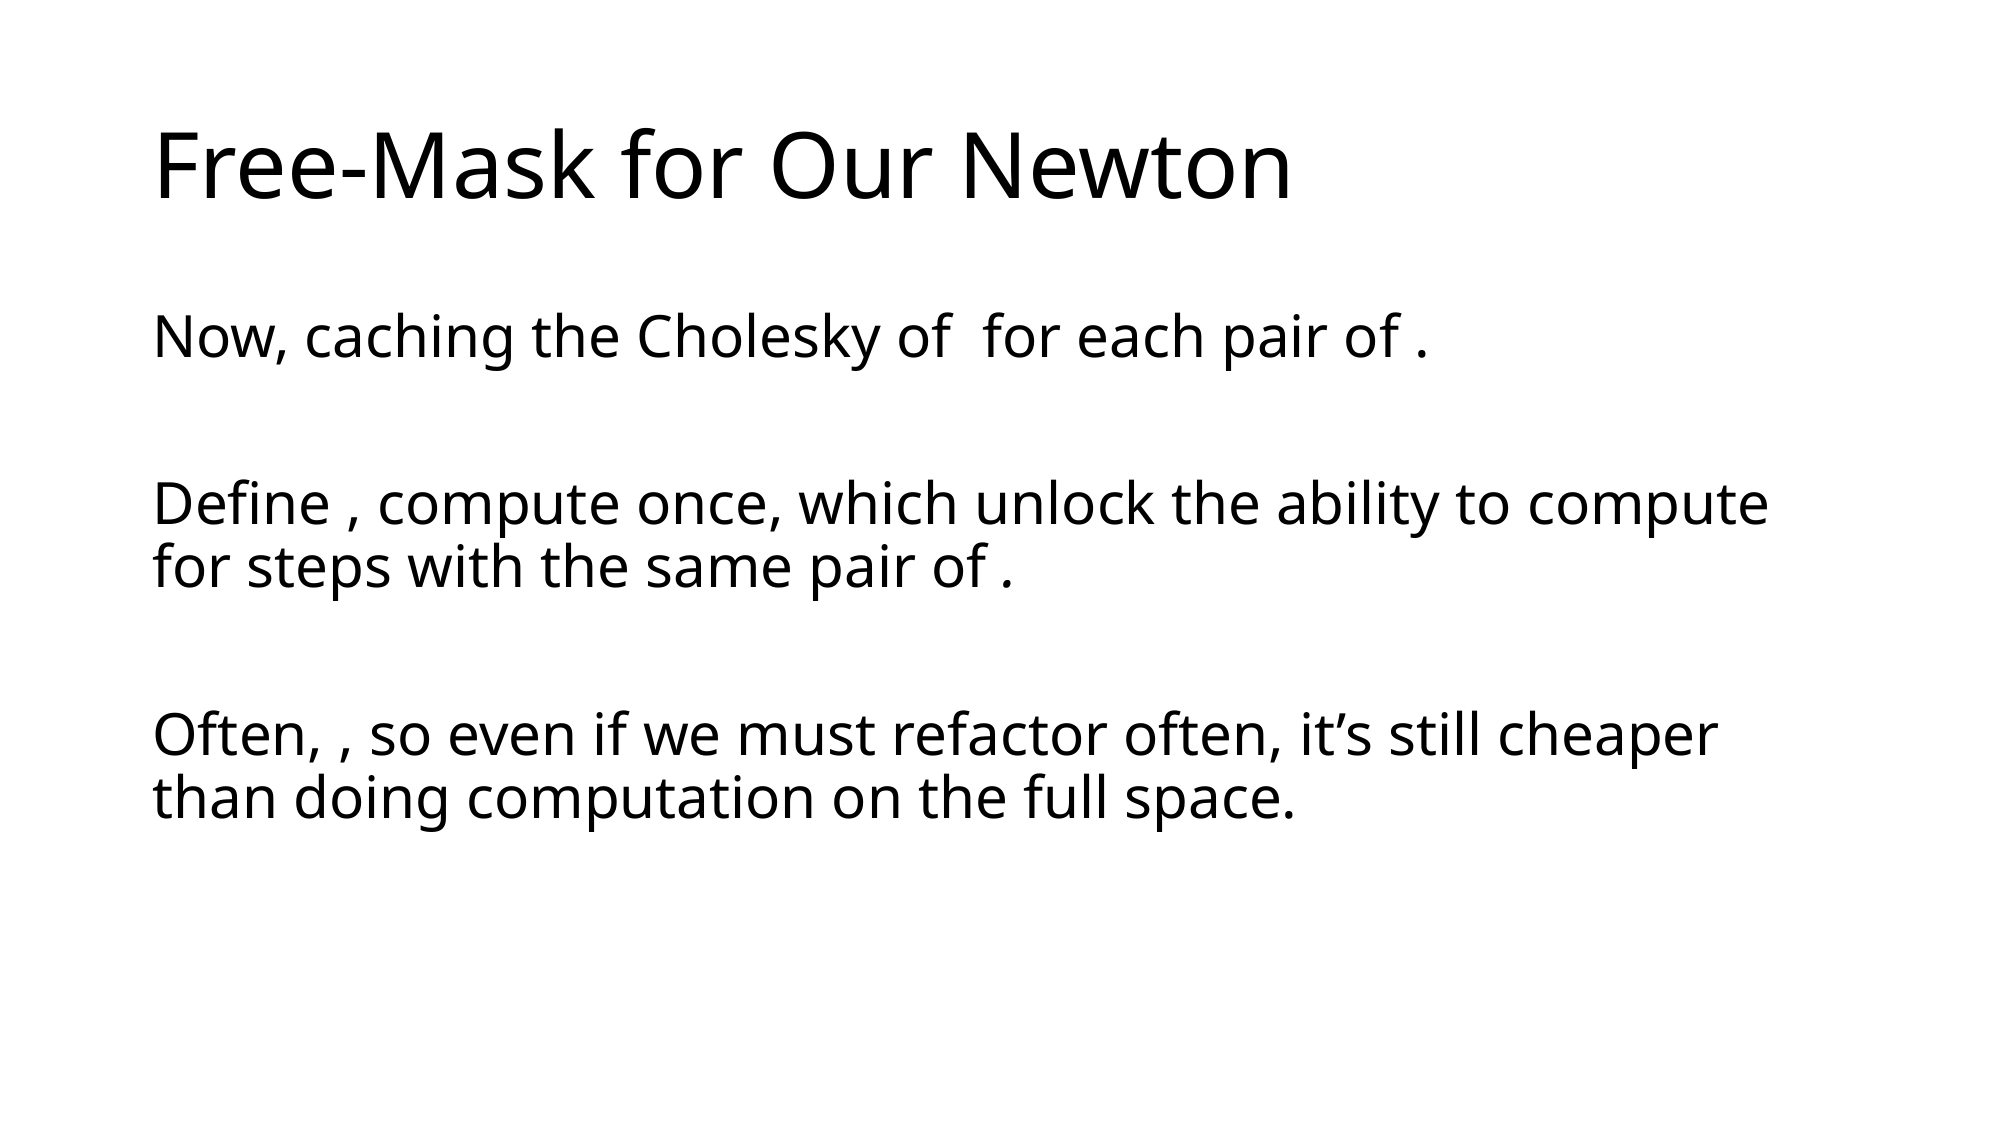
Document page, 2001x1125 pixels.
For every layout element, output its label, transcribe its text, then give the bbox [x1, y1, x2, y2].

title Free-Mask for Our Newton [137, 59, 1863, 278]
